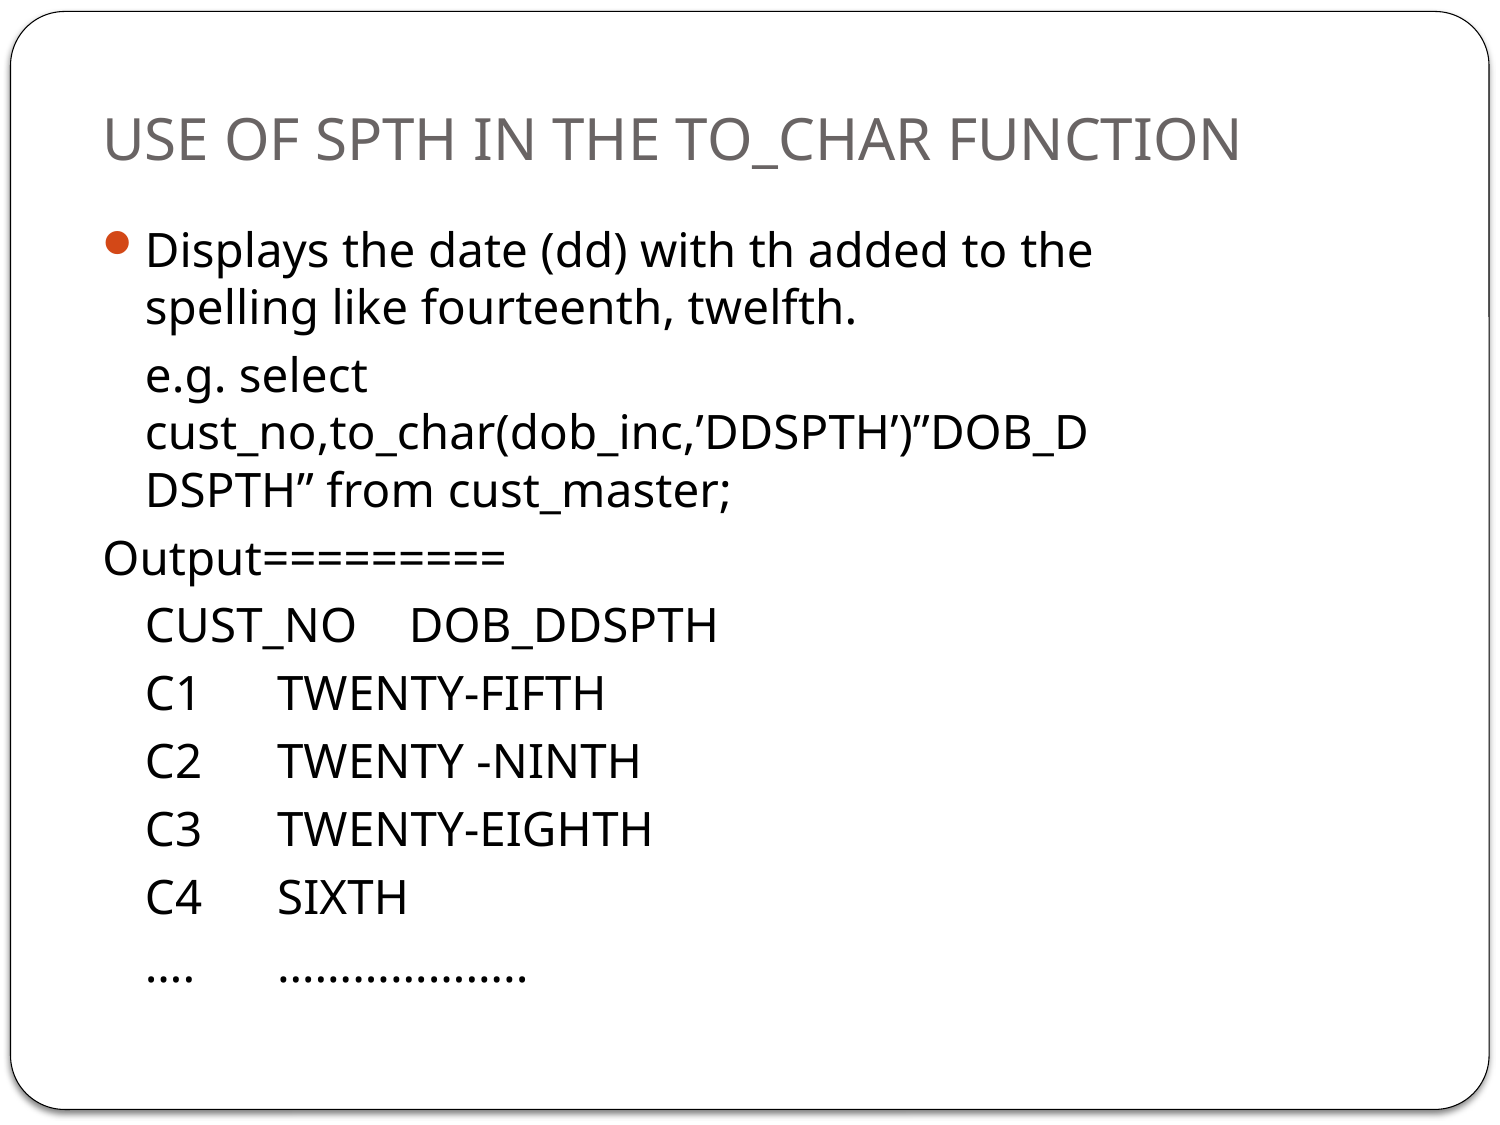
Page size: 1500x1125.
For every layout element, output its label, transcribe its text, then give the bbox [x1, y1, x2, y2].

title USE OF SPTH IN THE TO_CHAR FUNCTION [87, 0, 1275, 188]
list Displays the date (dd) with th added to the spelling like fourteenth, twelfth. e.g. select cust_no,to_char(dob_inc,’DDSPTH’)”DOB_D DSPTH” from cust_master; Output========= CUST_NO DOB_DDSPTH C1 TWENTY-FIFTH C2 TWENTY -NINTH C3 TWENTY-EIGHTH C4 SIXTH …. ……………….. [87, 212, 1275, 1008]
